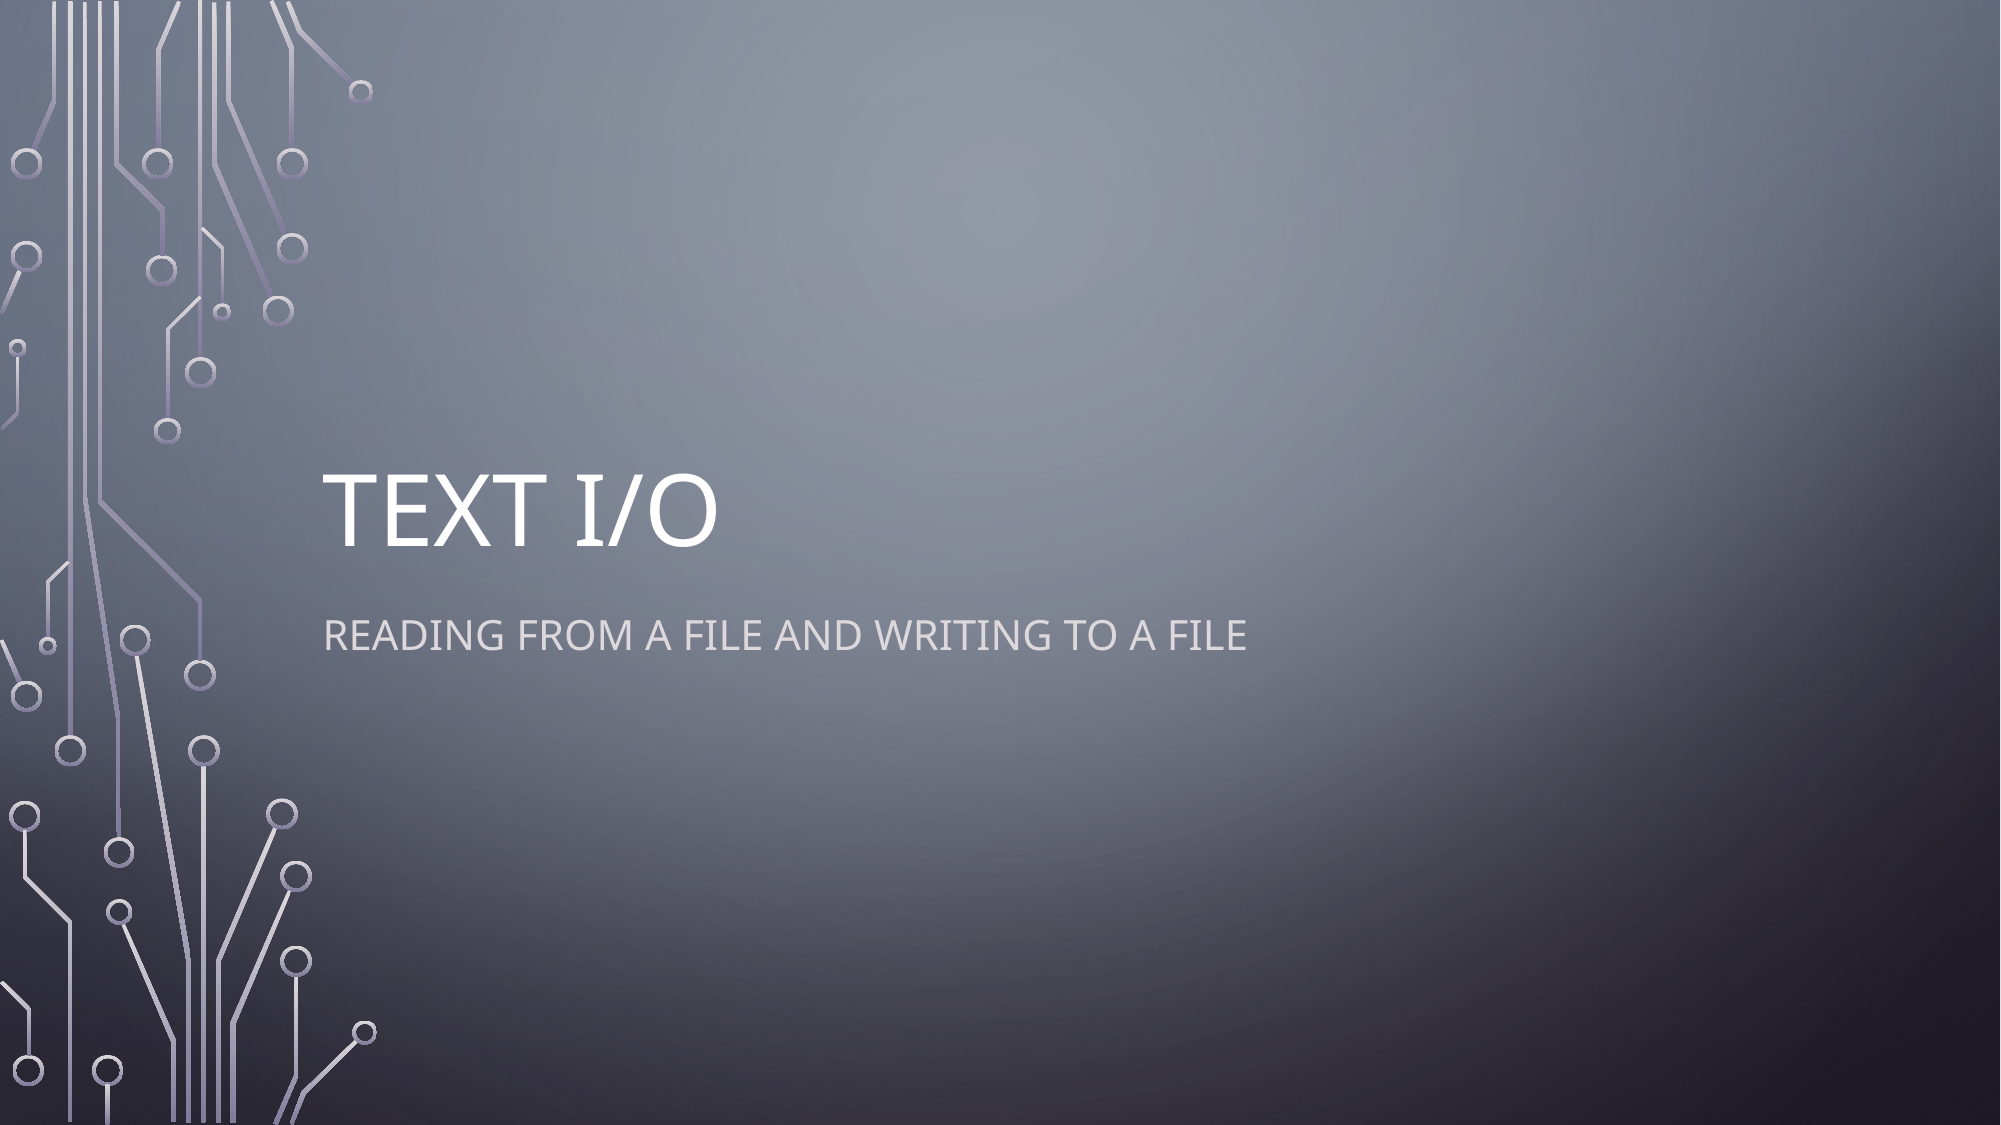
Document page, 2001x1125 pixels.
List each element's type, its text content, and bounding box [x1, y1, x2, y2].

title Text I/O [307, 184, 1750, 576]
subtitle Reading from a file and Writing to a file [307, 590, 1750, 863]
